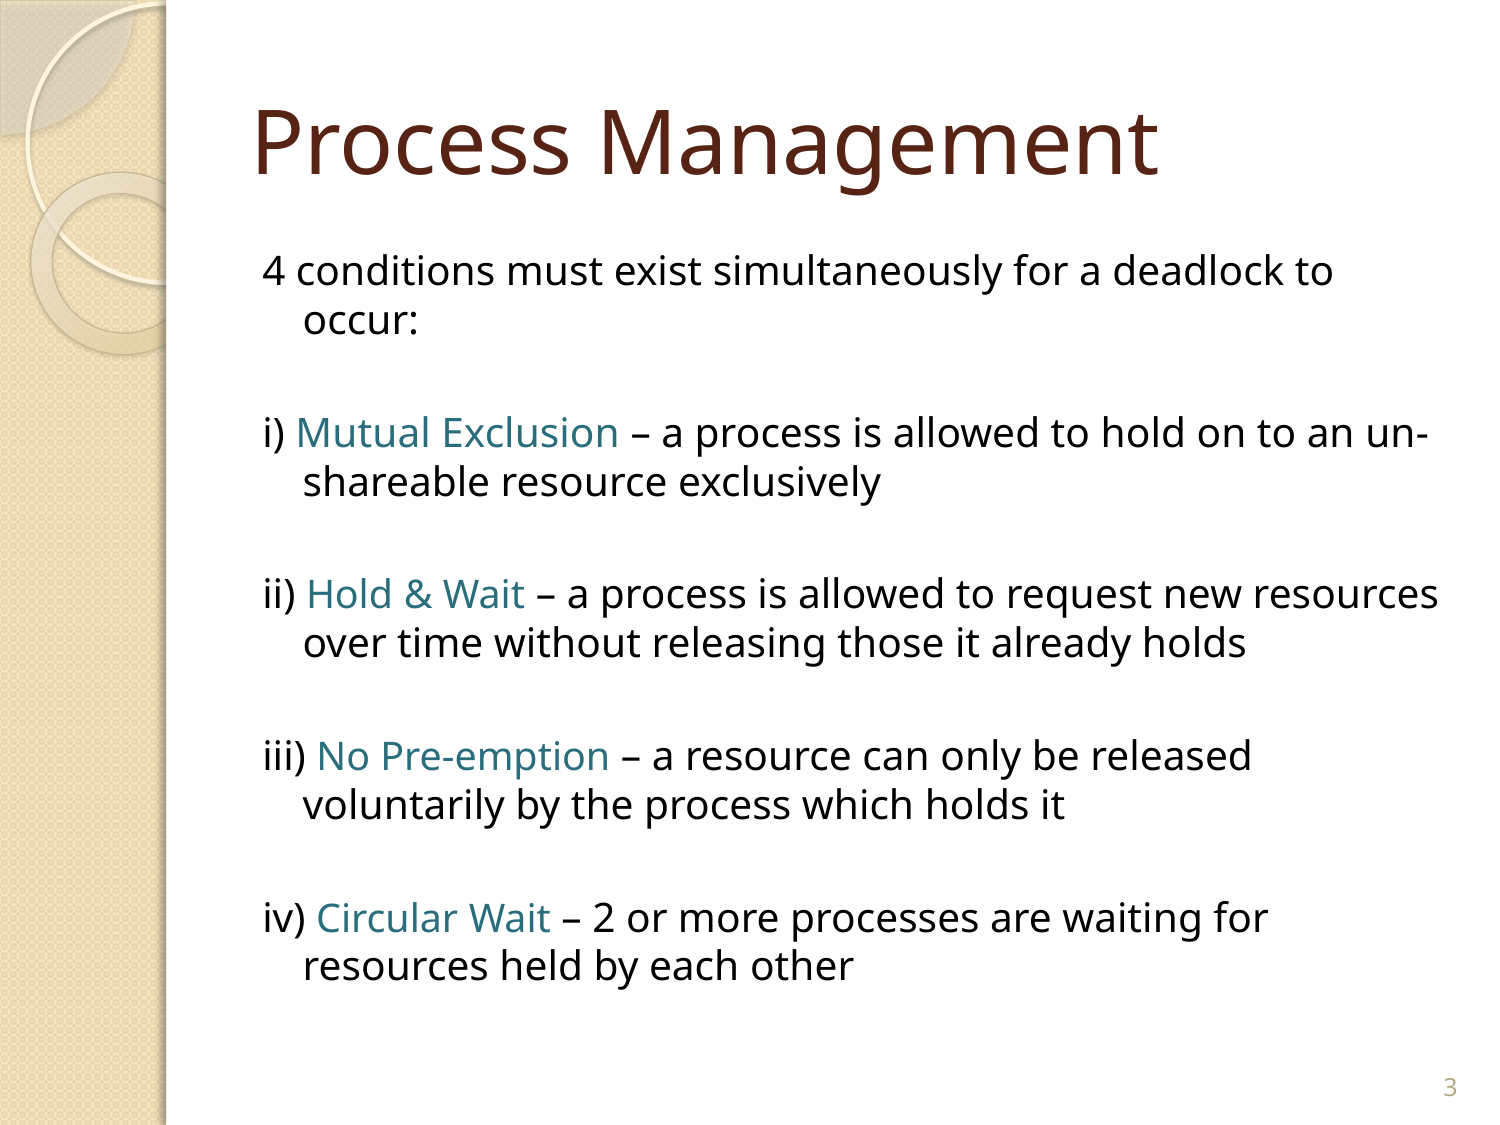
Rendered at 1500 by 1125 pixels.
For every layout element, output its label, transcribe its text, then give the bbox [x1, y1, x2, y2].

title Process Management [235, 45, 1466, 233]
list 4 conditions must exist simultaneously for a deadlock to occur: i) Mutual Exclusion – a process is allowed to hold on to an un-shareable resource exclusively ii) Hold & Wait – a process is allowed to request new resources over time without releasing those it already holds iii) No Pre-emption – a resource can only be released voluntarily by the process which holds it iv) Circular Wait – 2 or more processes are waiting for resources held by each other [235, 237, 1466, 1026]
slide_number 3 [1413, 1034, 1488, 1113]
